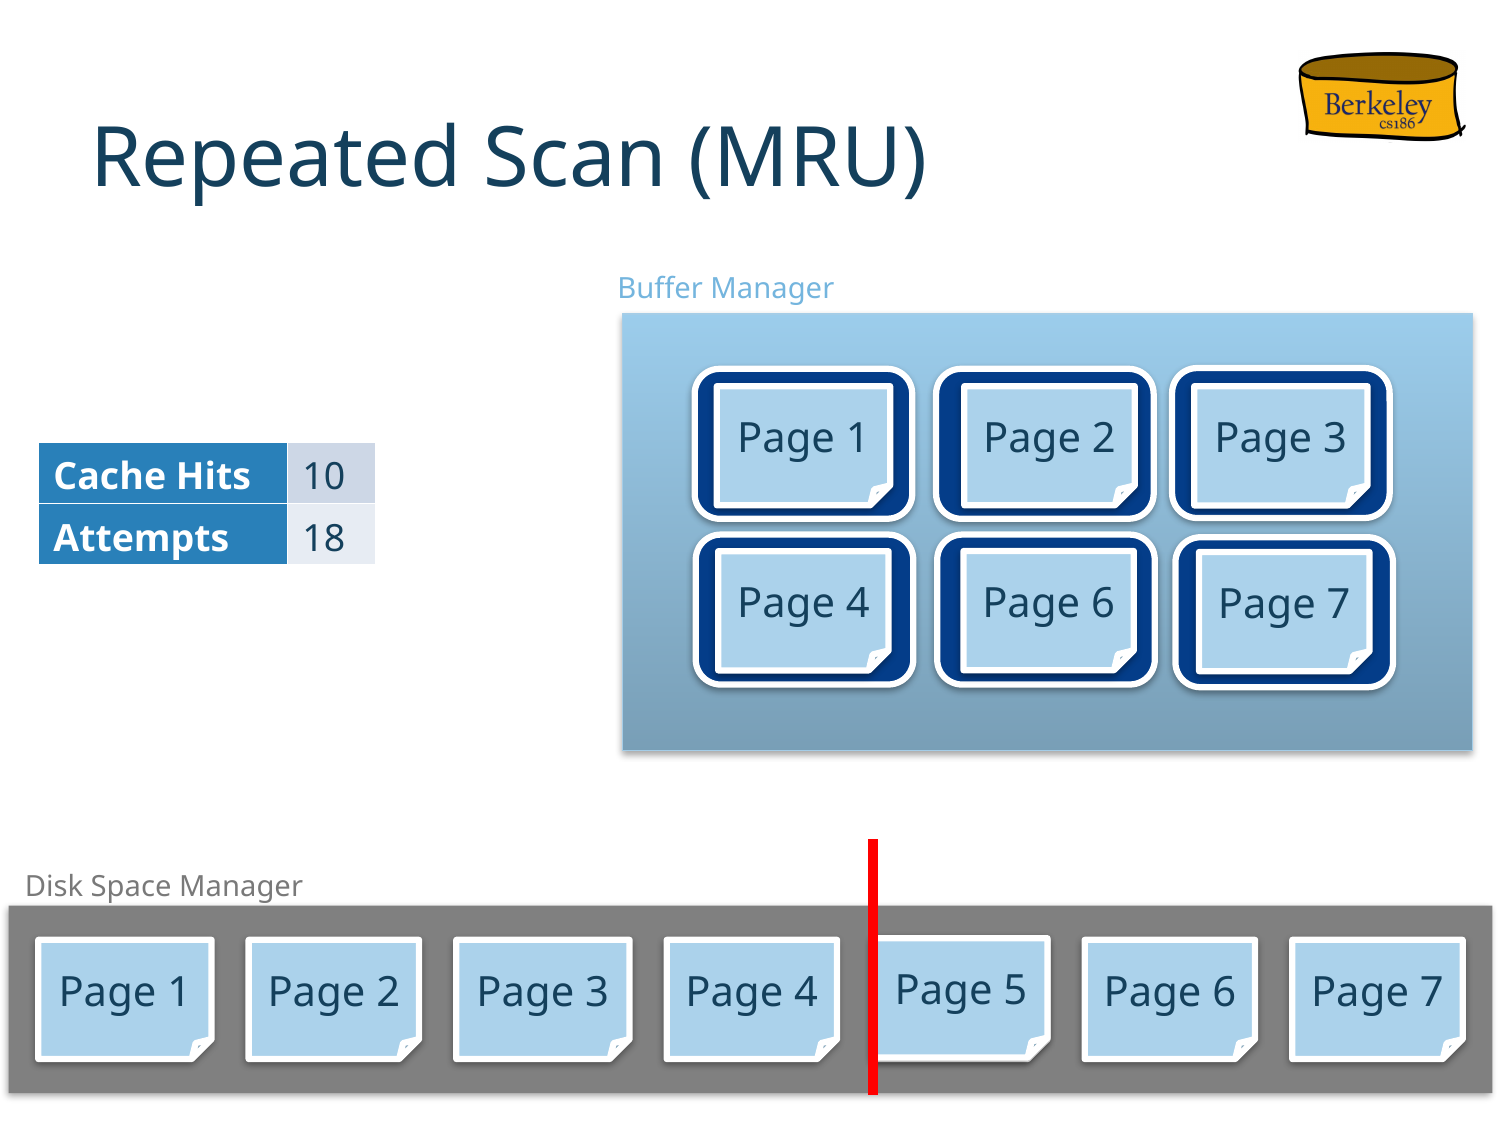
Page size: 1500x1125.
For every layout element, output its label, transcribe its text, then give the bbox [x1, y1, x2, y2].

text_box Frame [932, 365, 1157, 522]
text_box Page 4 [715, 548, 892, 674]
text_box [877, 939, 1463, 1060]
text_box Page 3 [1191, 383, 1371, 509]
table_header Cache Hits [39, 443, 287, 503]
text_box Frame [1168, 364, 1393, 522]
picture [1298, 50, 1466, 143]
text_box Page 7 [1195, 548, 1373, 675]
text_box Page 6 [960, 547, 1137, 674]
text_box [8, 905, 868, 1094]
text_box Frame [691, 365, 916, 522]
text_box Frame [934, 531, 1158, 688]
table_cell Attempts [39, 504, 287, 564]
text_box [622, 313, 1473, 751]
text_box Frame [692, 531, 917, 688]
text_box Frame [1172, 534, 1397, 691]
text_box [38, 939, 868, 1060]
table_cell 18 [288, 504, 375, 564]
text_box Disk Space Manager [10, 859, 319, 910]
text_box [878, 905, 1493, 1094]
text_box Page 1 [713, 383, 894, 509]
table_header 10 [288, 443, 375, 503]
text_box Page 2 [961, 383, 1138, 509]
text_box Buffer Manager [602, 261, 850, 312]
title Repeated Scan (MRU) [75, 51, 1425, 255]
